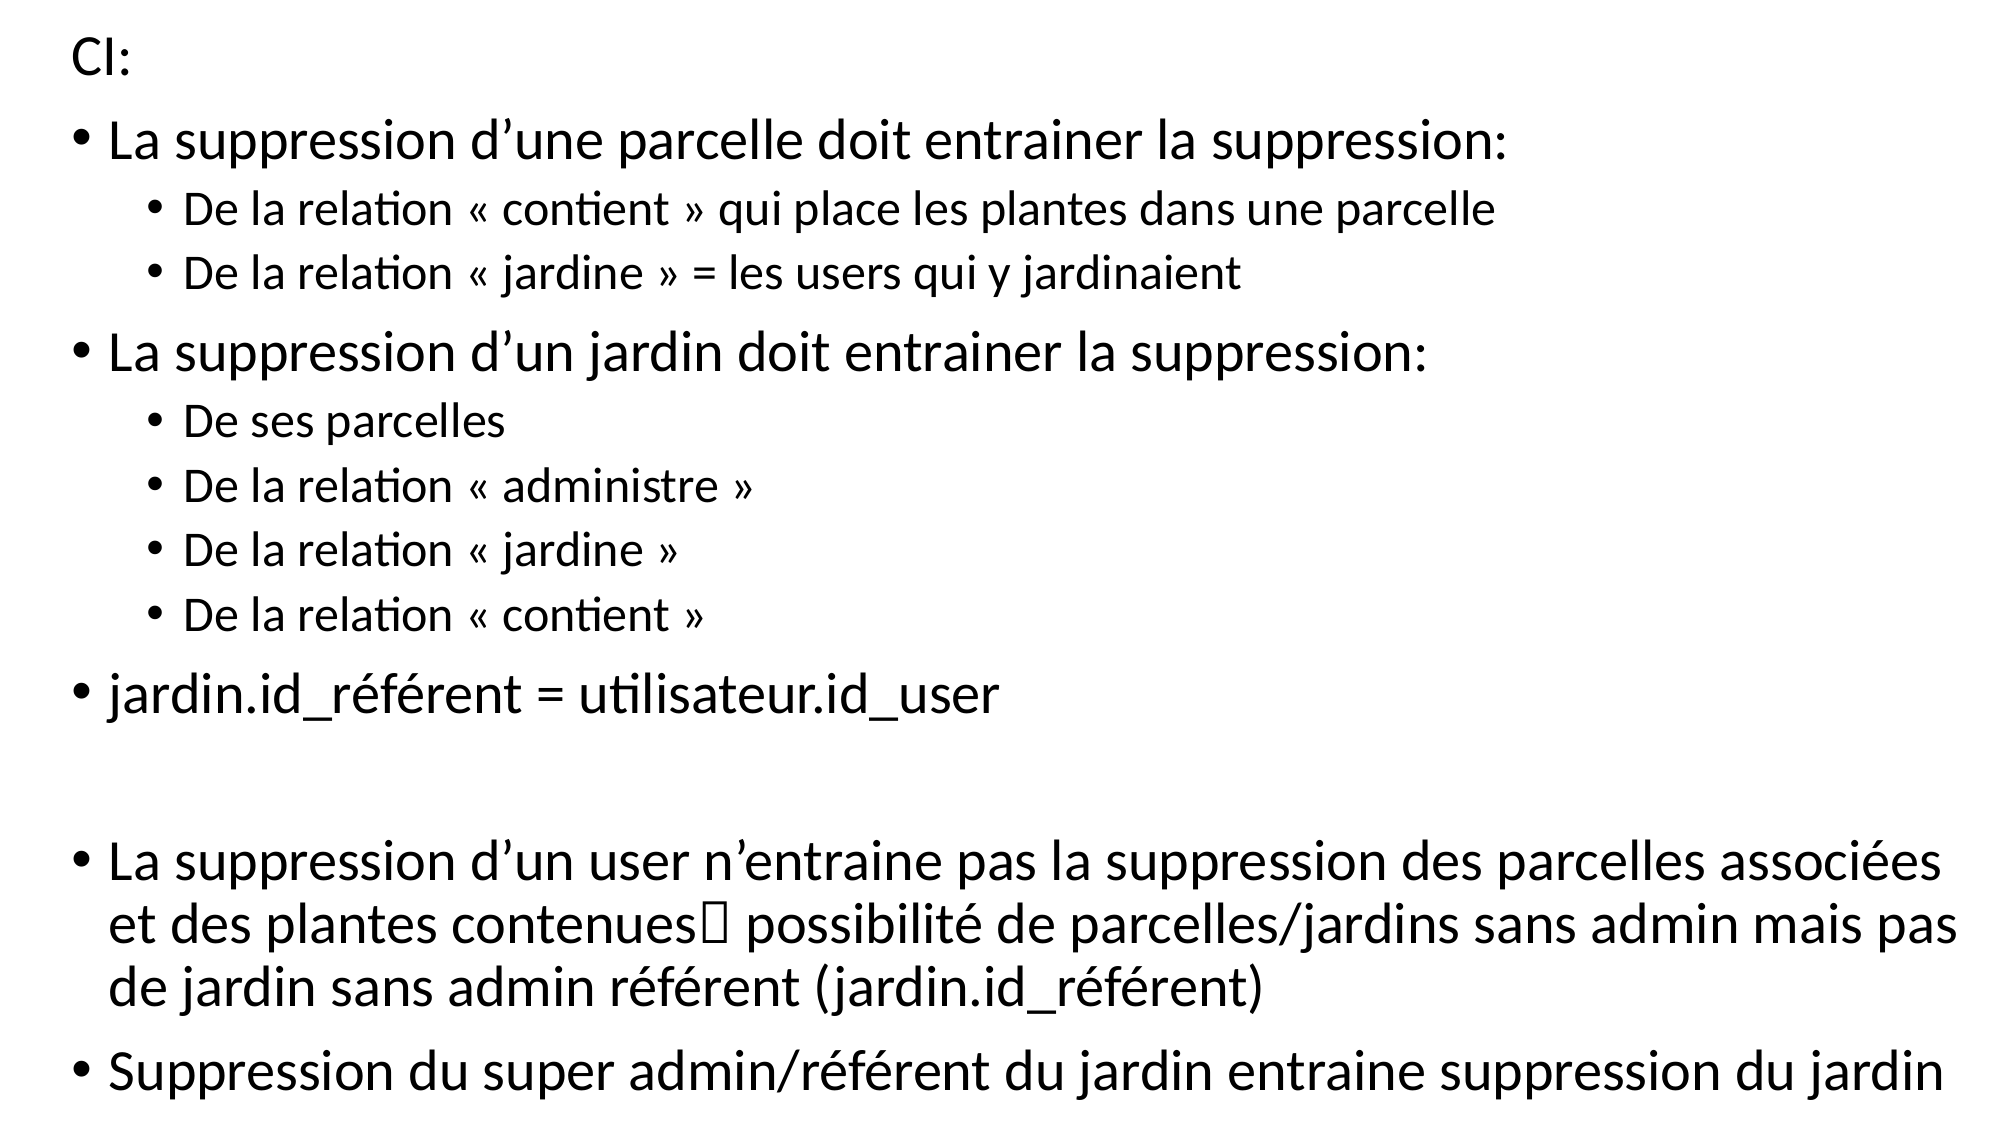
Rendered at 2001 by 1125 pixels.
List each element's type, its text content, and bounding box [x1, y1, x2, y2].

list CI: La suppression d’une parcelle doit entrainer la suppression: De la relation « contient » qui place les plantes dans une parcelle De la relation « jardine » = les users qui y jardinaient La suppression d’un jardin doit entrainer la suppression: De ses parcelles De la relation « administre » De la relation « jardine » De la relation « contient » jardin.id_référent = utilisateur.id_user La suppression d’un user n’entraine pas la suppression des parcelles associées et des plantes contenues possibilité de parcelles/jardins sans admin mais pas de jardin sans admin référent (jardin.id_référent) Suppression du super admin/référent du jardin entraine suppression du jardin [56, 17, 1990, 1125]
